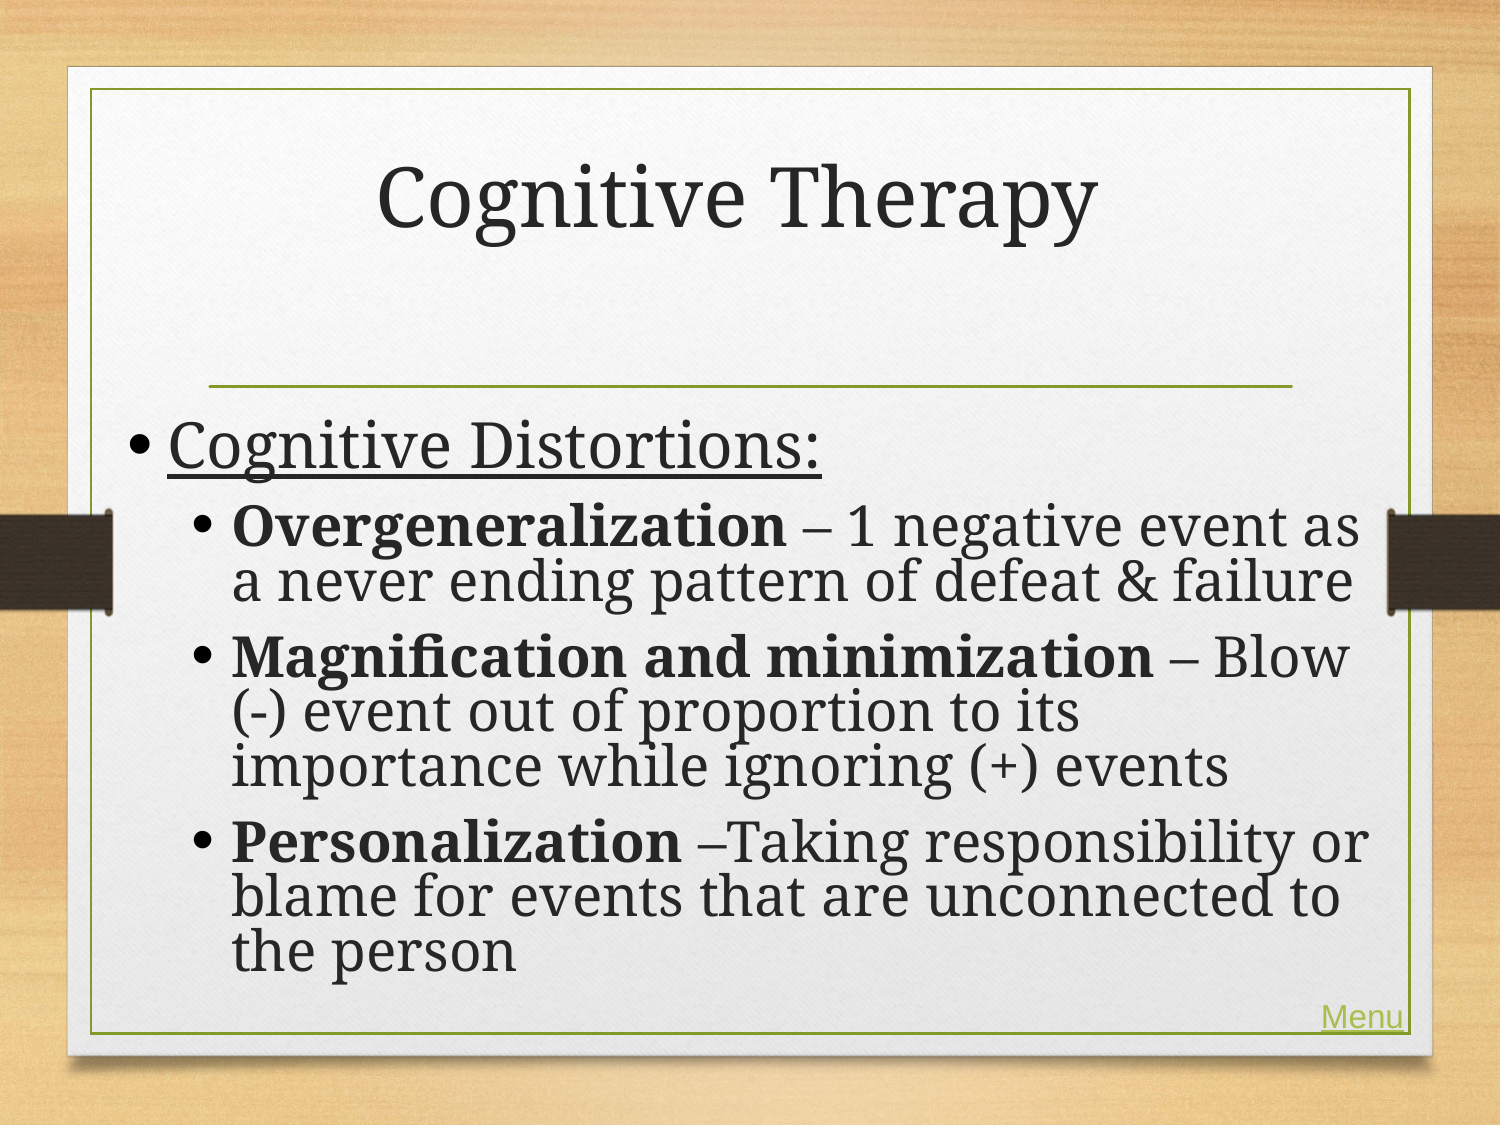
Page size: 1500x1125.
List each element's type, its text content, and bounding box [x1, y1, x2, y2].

title Cognitive Therapy [62, 62, 1413, 325]
text_box Menu [1287, 987, 1438, 1043]
list Cognitive Distortions: Overgeneralization – 1 negative event as a never ending pattern of defeat & failure Magnification and minimization – Blow (-) event out of proportion to its importance while ignoring (+) events Personalization –Taking responsibility or blame for events that are unconnected to the person [112, 412, 1388, 1038]
picture [0, 0, 1500, 1125]
